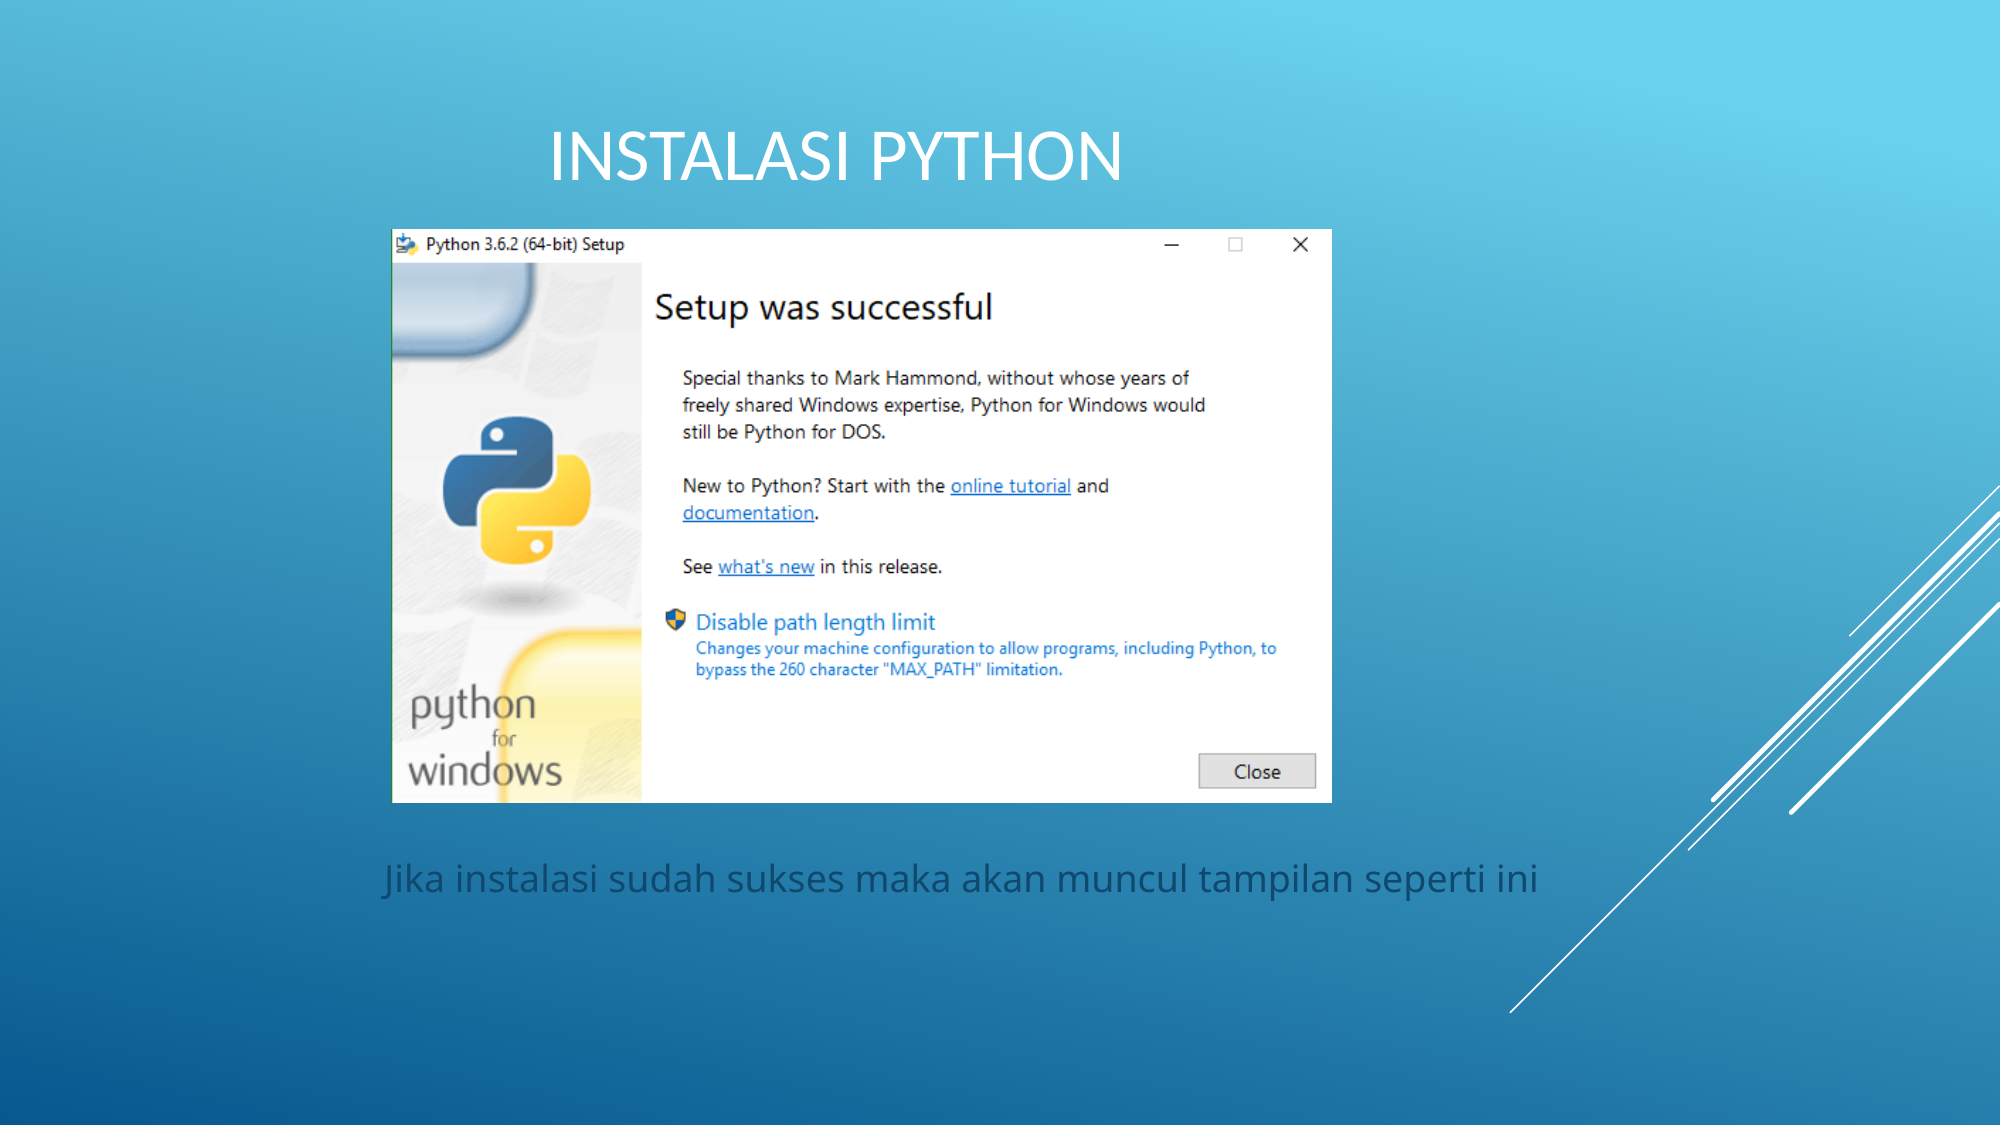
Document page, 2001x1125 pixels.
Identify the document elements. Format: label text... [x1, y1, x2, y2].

title INSTALASI PYTHON [137, 26, 1538, 275]
list Jika instalasi sudah sukses maka akan muncul tampilan seperti ini [294, 349, 1695, 952]
picture [391, 228, 1333, 803]
